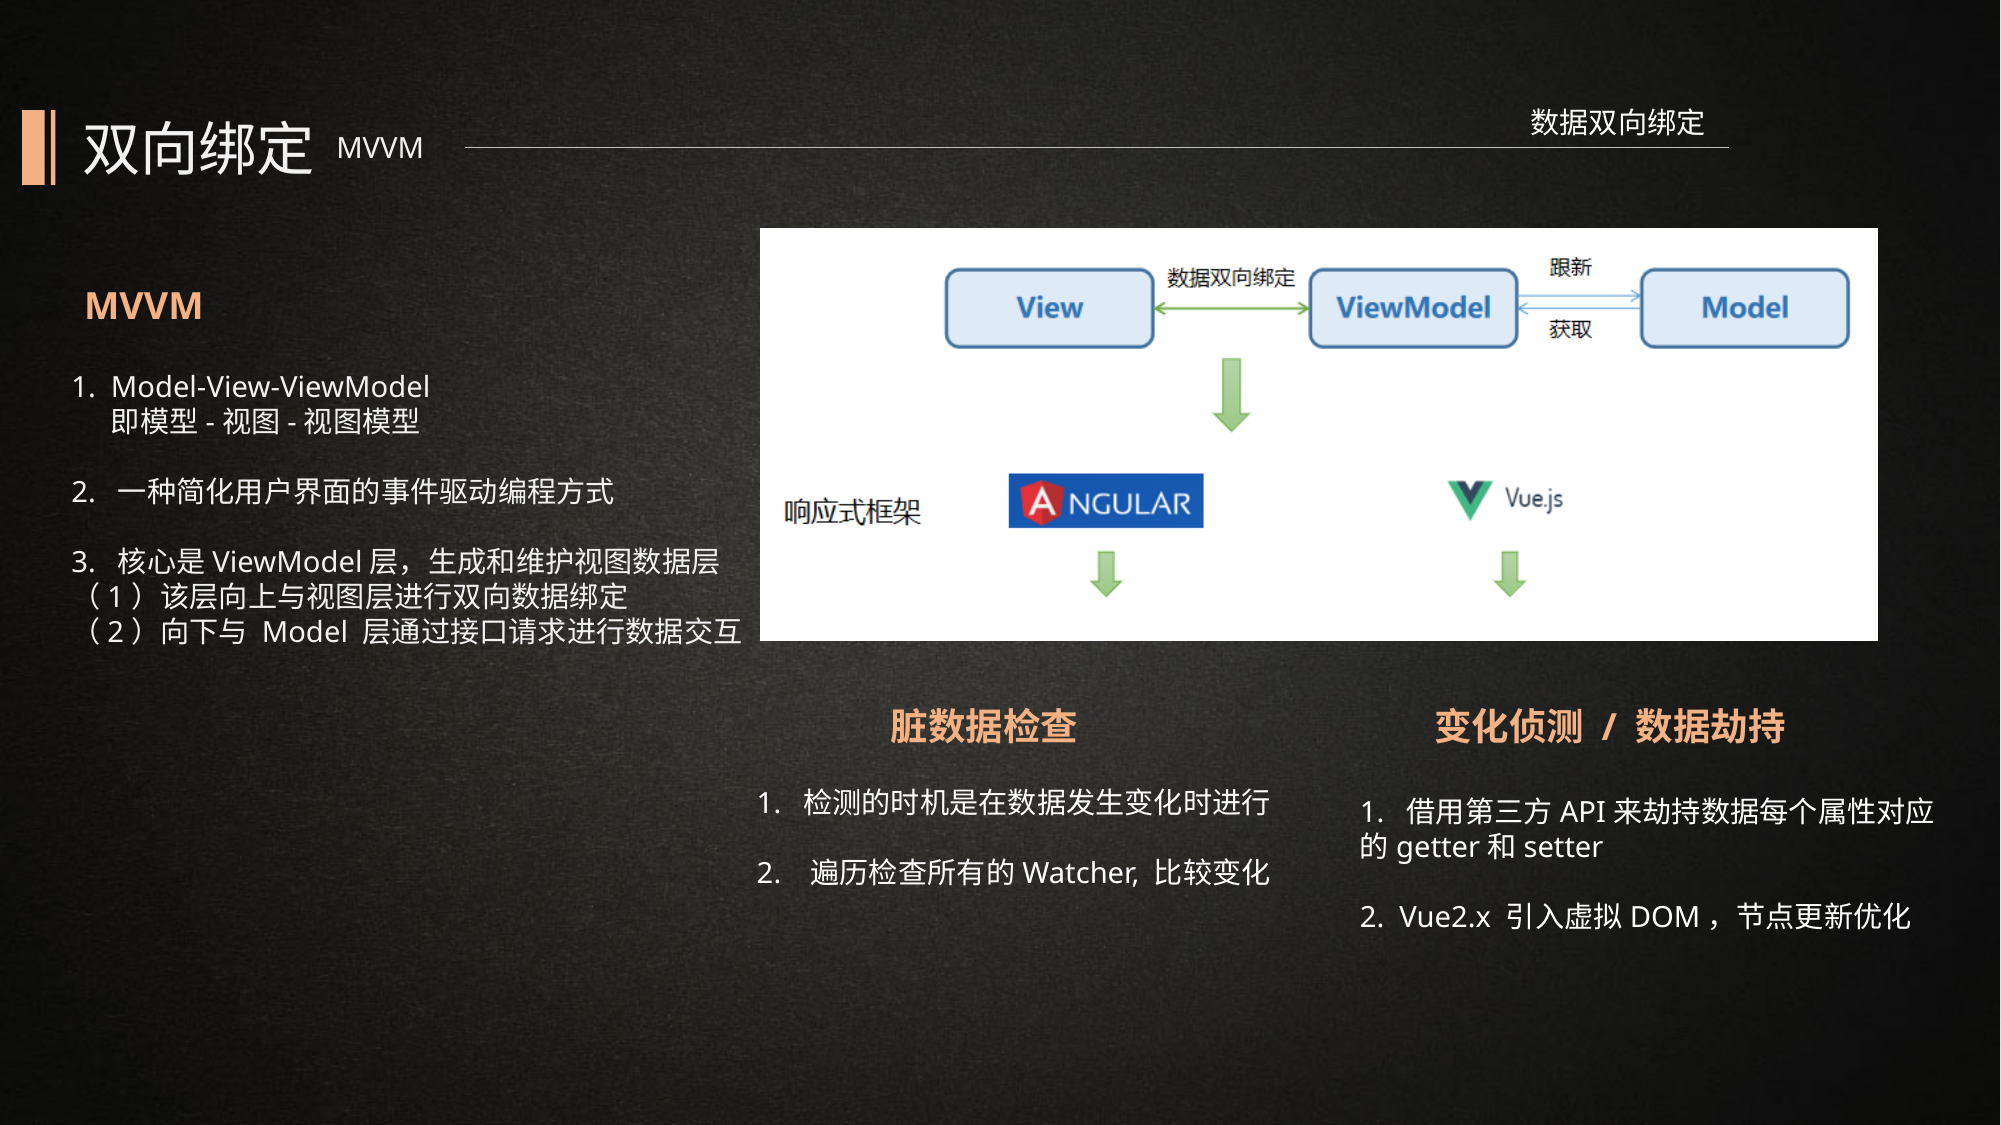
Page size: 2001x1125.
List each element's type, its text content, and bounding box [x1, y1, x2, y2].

text_box 数据双向绑定 [1502, 97, 1753, 147]
picture [0, 0, 2001, 1125]
text_box [21, 109, 46, 186]
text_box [741, 695, 1290, 934]
text_box [50, 109, 56, 186]
text_box MVVM [321, 122, 440, 172]
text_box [1345, 695, 1966, 978]
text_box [56, 274, 851, 766]
text_box 双向绑定 [67, 104, 331, 190]
